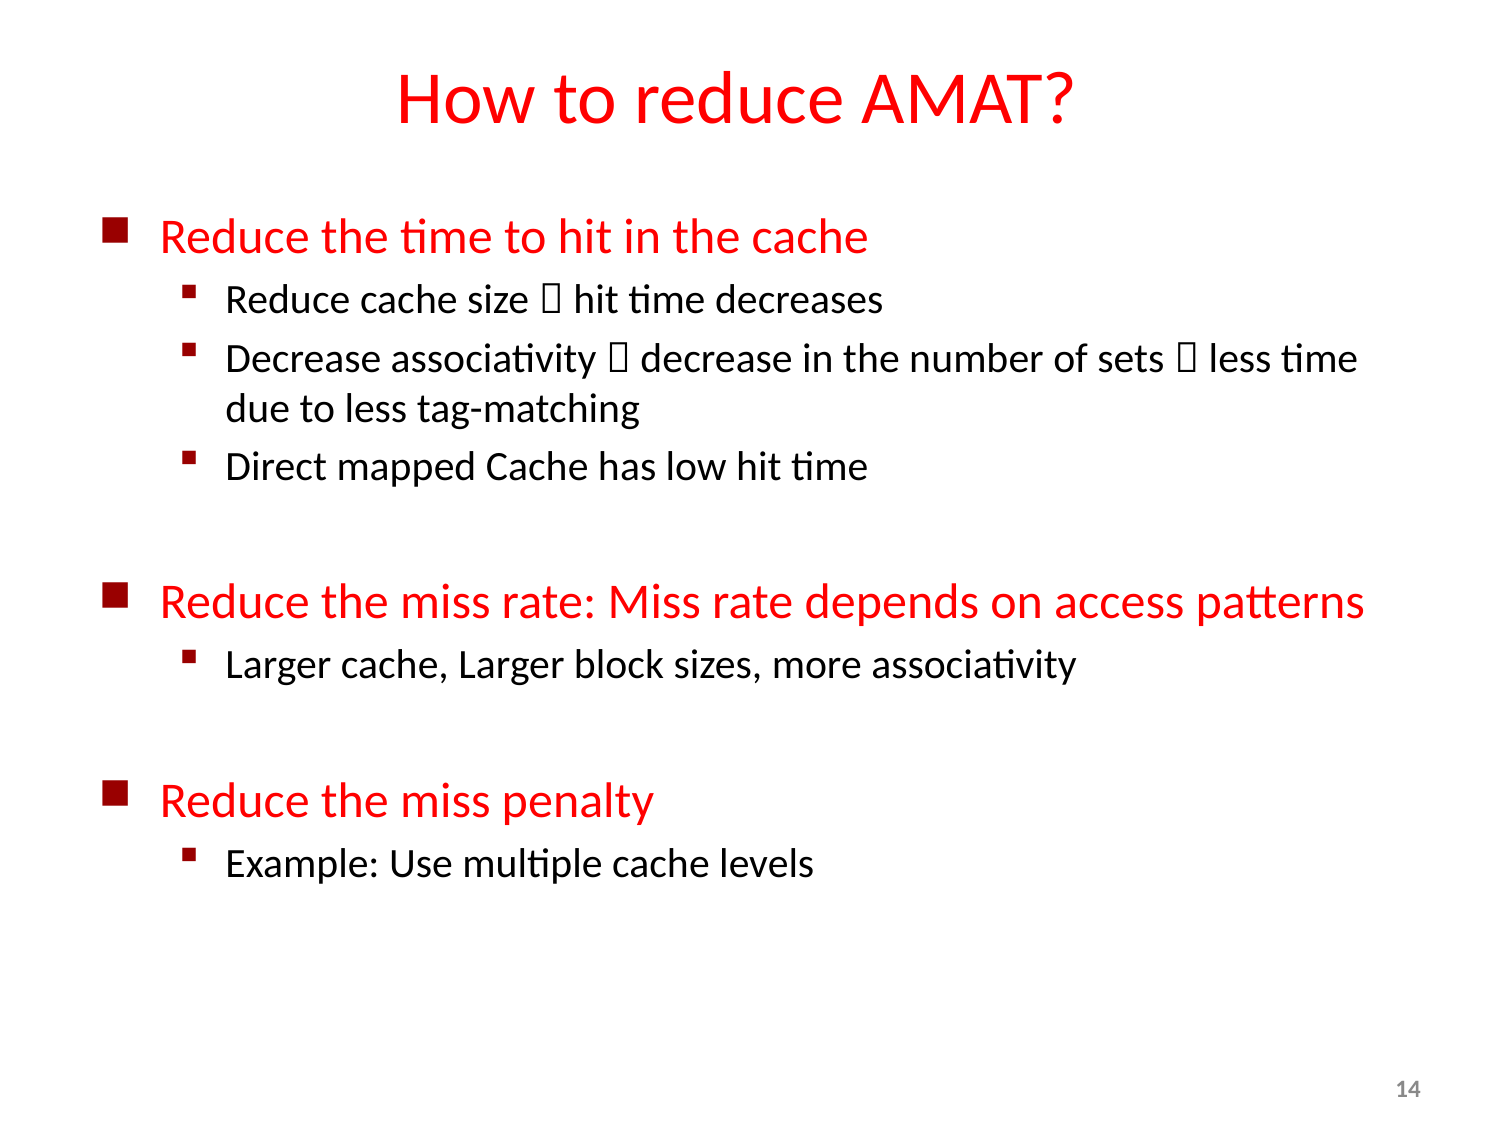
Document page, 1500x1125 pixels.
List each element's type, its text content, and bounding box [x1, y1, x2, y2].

title How to reduce AMAT? [63, 30, 1412, 156]
list Reduce the time to hit in the cache Reduce cache size  hit time decreases Decrease associativity  decrease in the number of sets  less time due to less tag-matching Direct mapped Cache has low hit time Reduce the miss rate: Miss rate depends on access patterns Larger cache, Larger block sizes, more associativity Reduce the miss penalty Example: Use multiple cache levels [88, 196, 1412, 1047]
